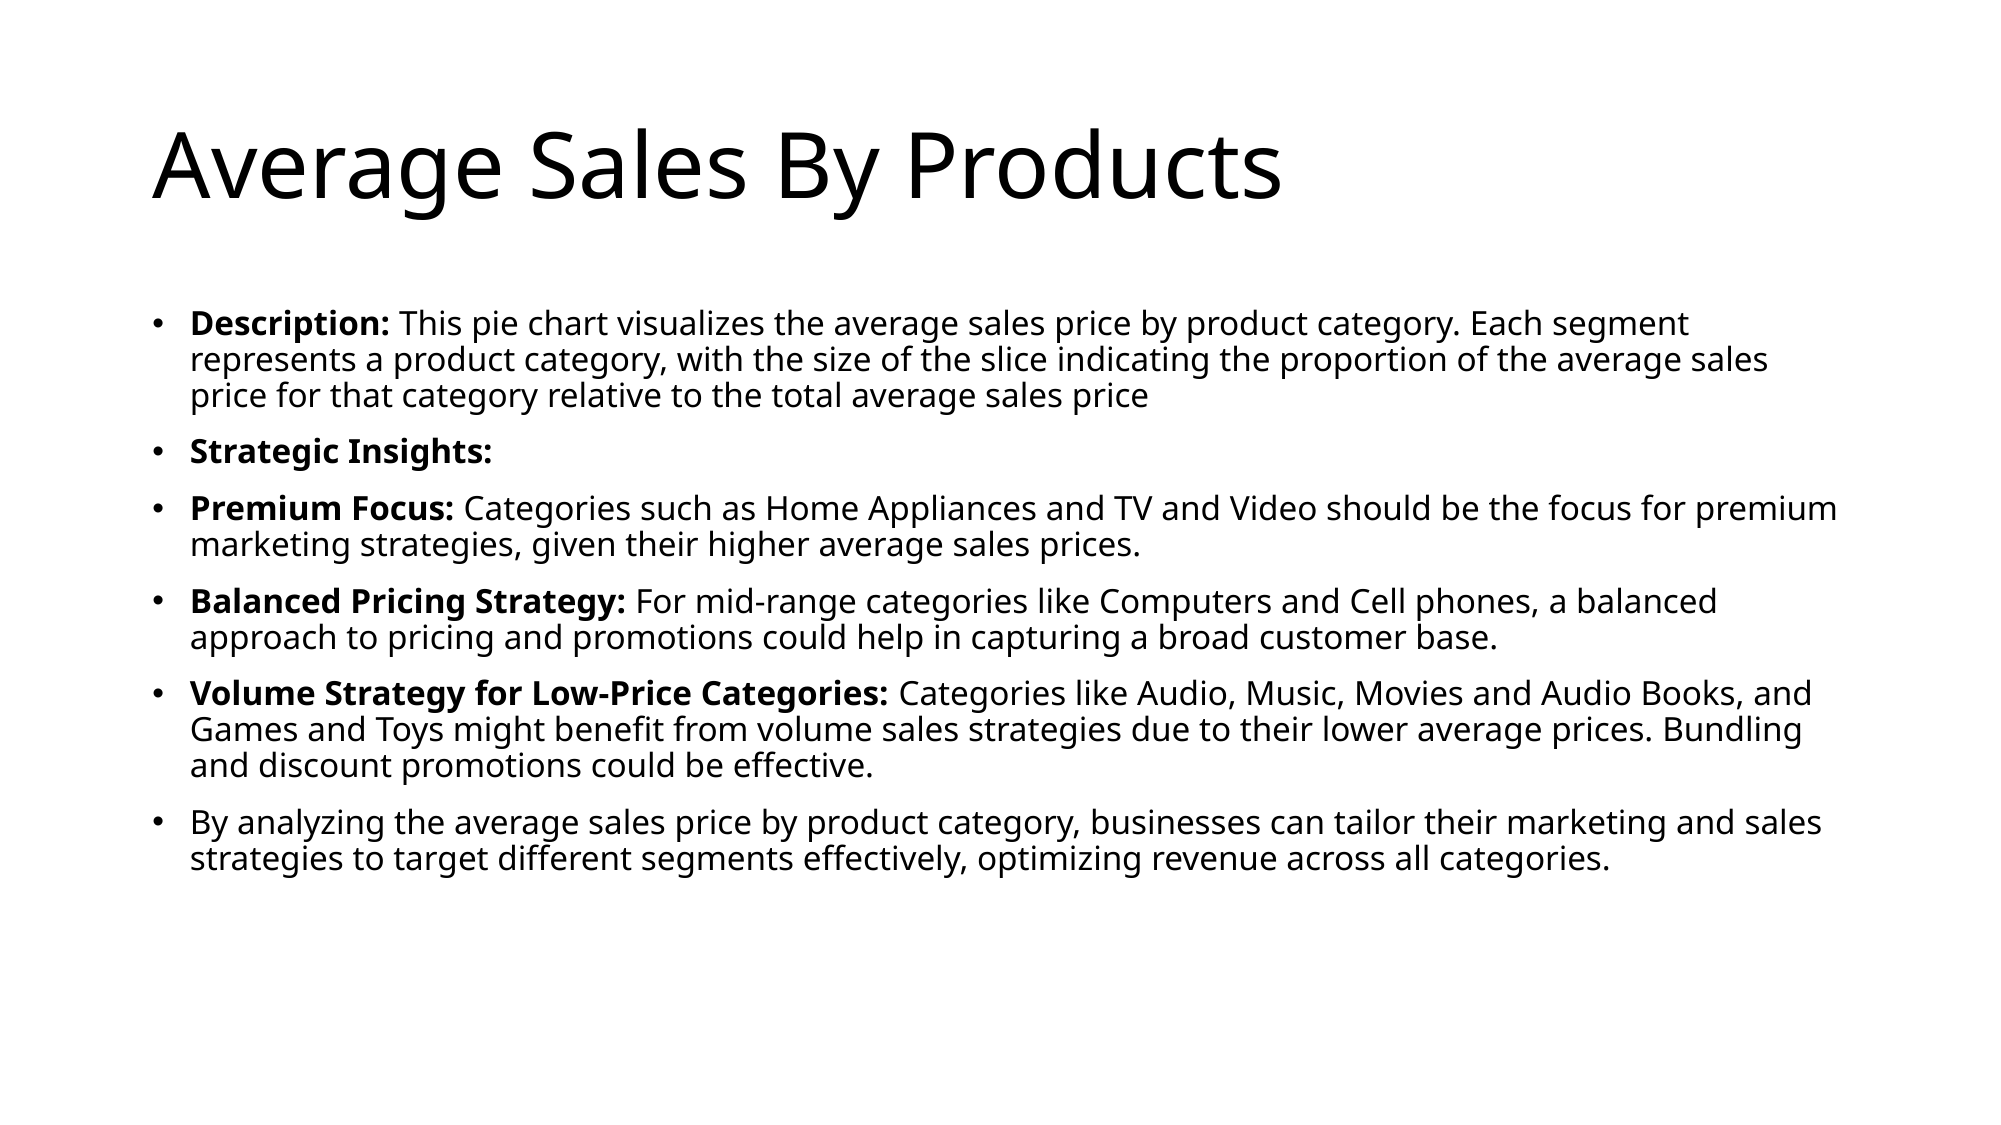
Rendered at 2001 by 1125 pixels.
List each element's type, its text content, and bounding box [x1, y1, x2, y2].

list Description: This pie chart visualizes the average sales price by product category. Each segment represents a product category, with the size of the slice indicating the proportion of the average sales price for that category relative to the total average sales price Strategic Insights: Premium Focus: Categories such as Home Appliances and TV and Video should be the focus for premium marketing strategies, given their higher average sales prices. Balanced Pricing Strategy: For mid-range categories like Computers and Cell phones, a balanced approach to pricing and promotions could help in capturing a broad customer base. Volume Strategy for Low-Price Categories: Categories like Audio, Music, Movies and Audio Books, and Games and Toys might benefit from volume sales strategies due to their lower average prices. Bundling and discount promotions could be effective. By analyzing the average sales price by product category, businesses can tailor their marketing and sales strategies to target different segments effectively, optimizing revenue across all categories. [137, 299, 1863, 1014]
title Average Sales By Products [137, 59, 1863, 278]
